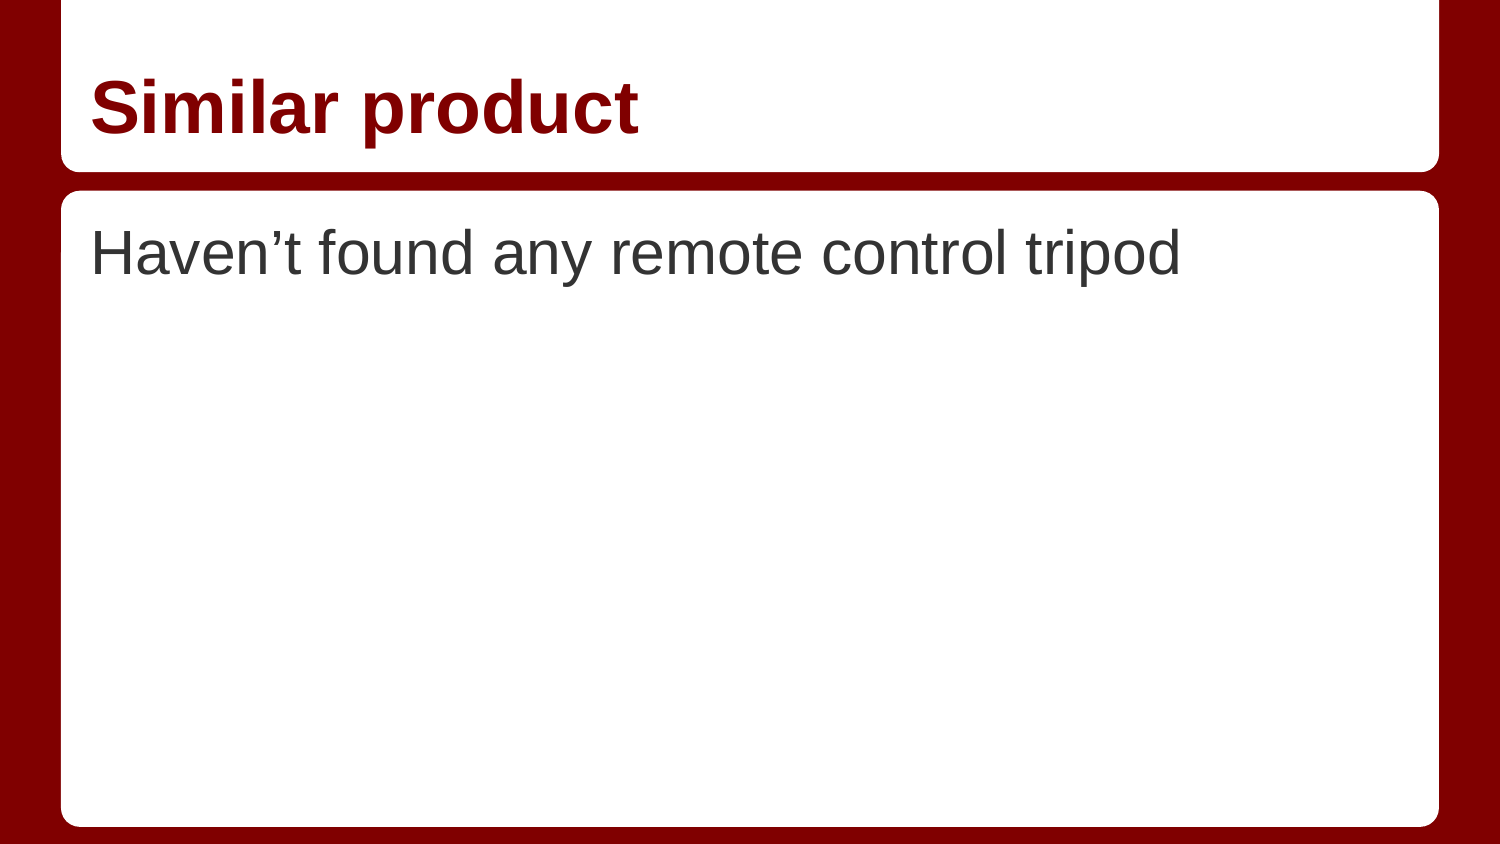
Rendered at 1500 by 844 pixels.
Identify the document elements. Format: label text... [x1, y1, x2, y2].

list Haven’t found any remote control tripod [75, 196, 1425, 808]
title Similar product [75, 22, 1425, 164]
